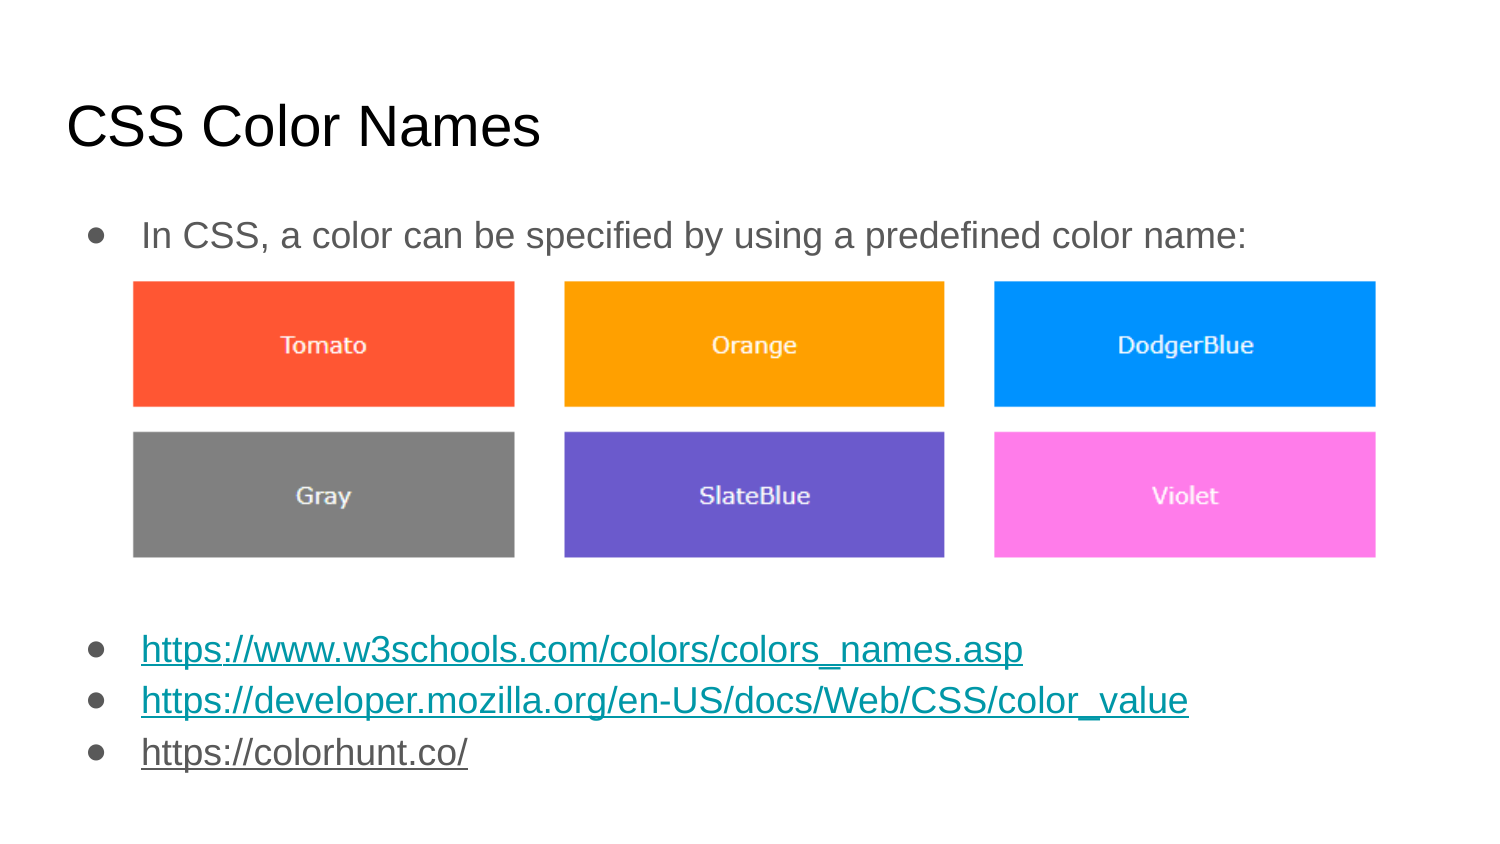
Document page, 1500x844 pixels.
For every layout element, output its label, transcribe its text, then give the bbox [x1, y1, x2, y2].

title CSS Color Names [51, 72, 1449, 167]
list In CSS, a color can be specified by using a predefined color name: https://www.w3schools.com/colors/colors_names.asp https://developer.mozilla.org/en-US/docs/Web/CSS/color_value https://colorhunt.co/ [51, 189, 1449, 750]
picture [109, 269, 1391, 575]
